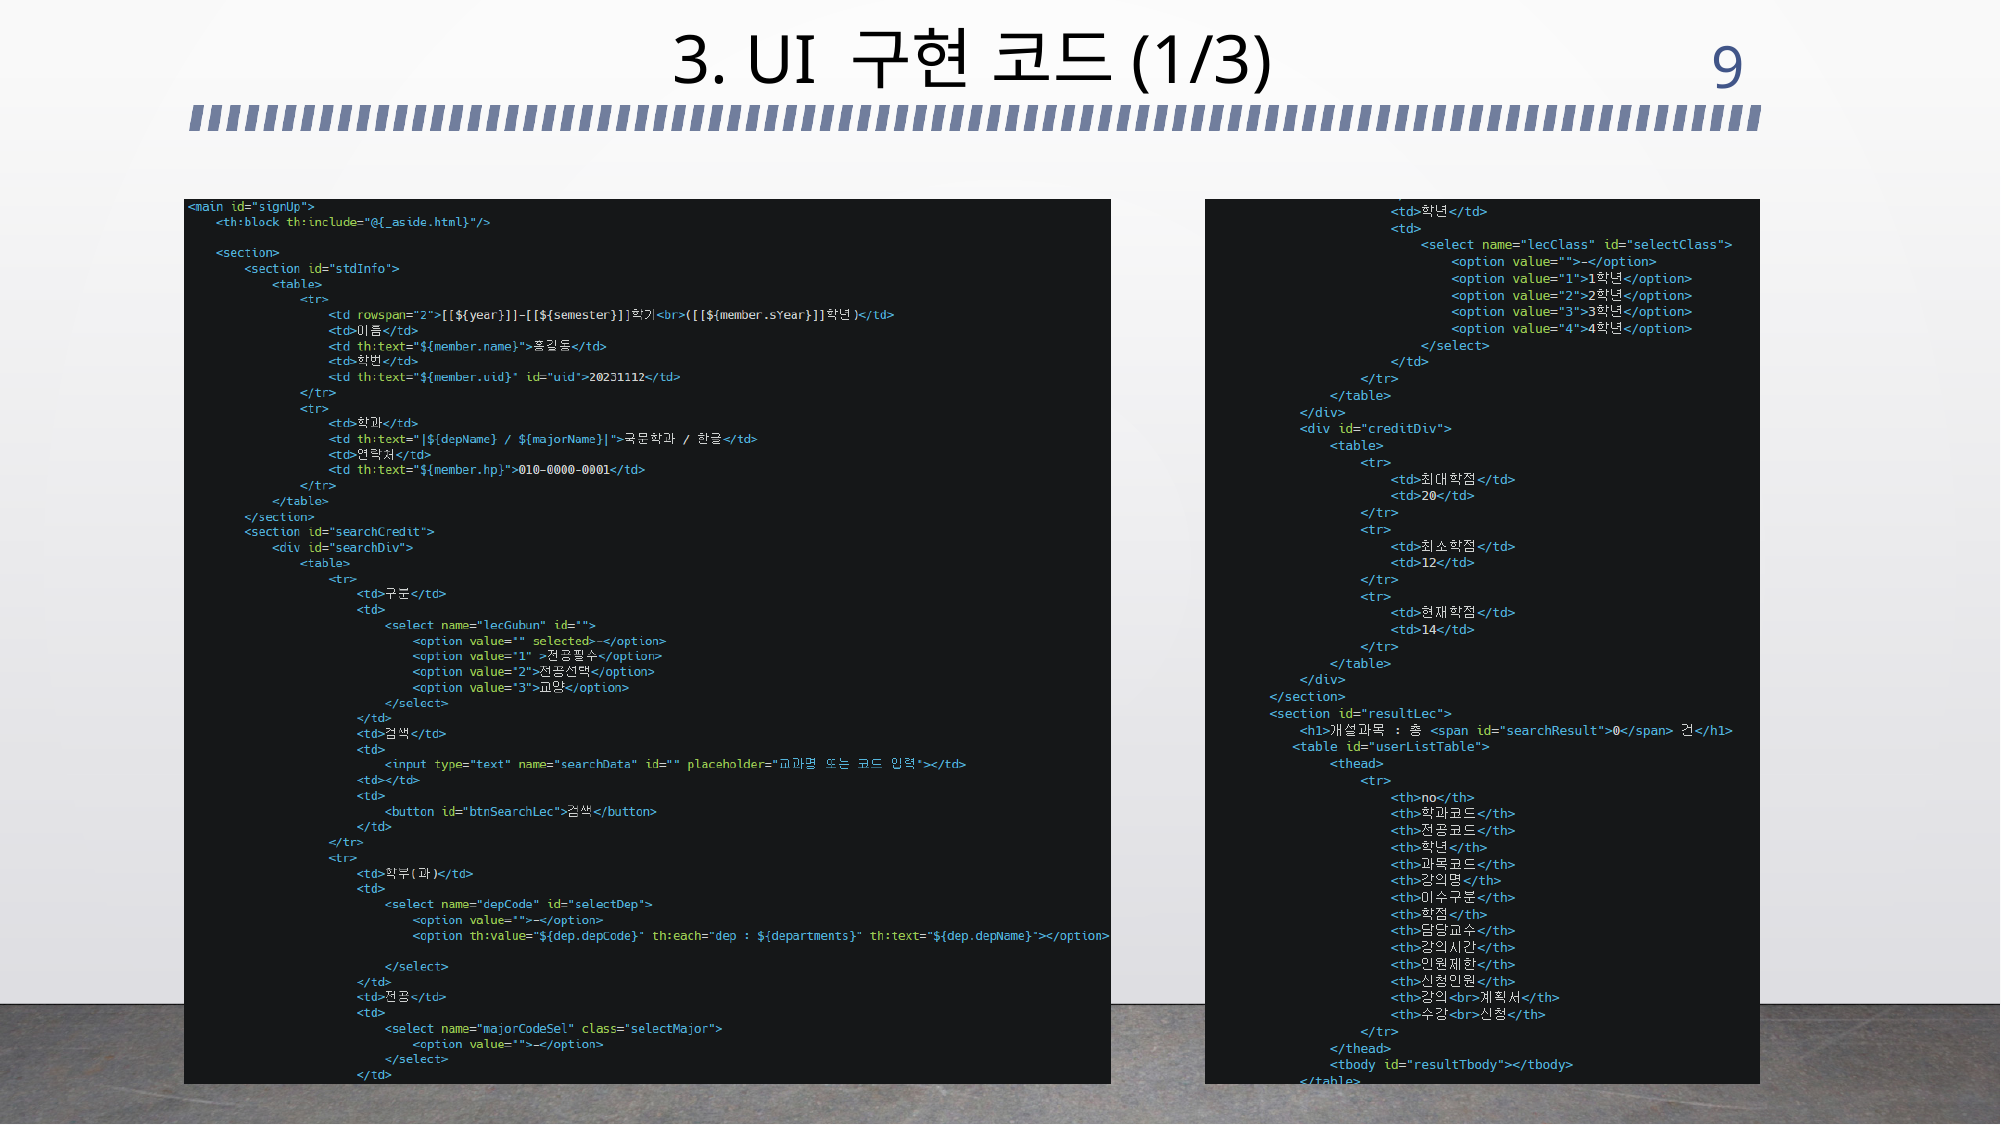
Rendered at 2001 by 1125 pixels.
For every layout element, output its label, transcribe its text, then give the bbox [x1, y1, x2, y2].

title 3. UI 구현 코드(1/3) [184, 0, 1760, 134]
slide_number 9 [1626, 22, 1760, 106]
picture [0, 199, 2000, 1124]
